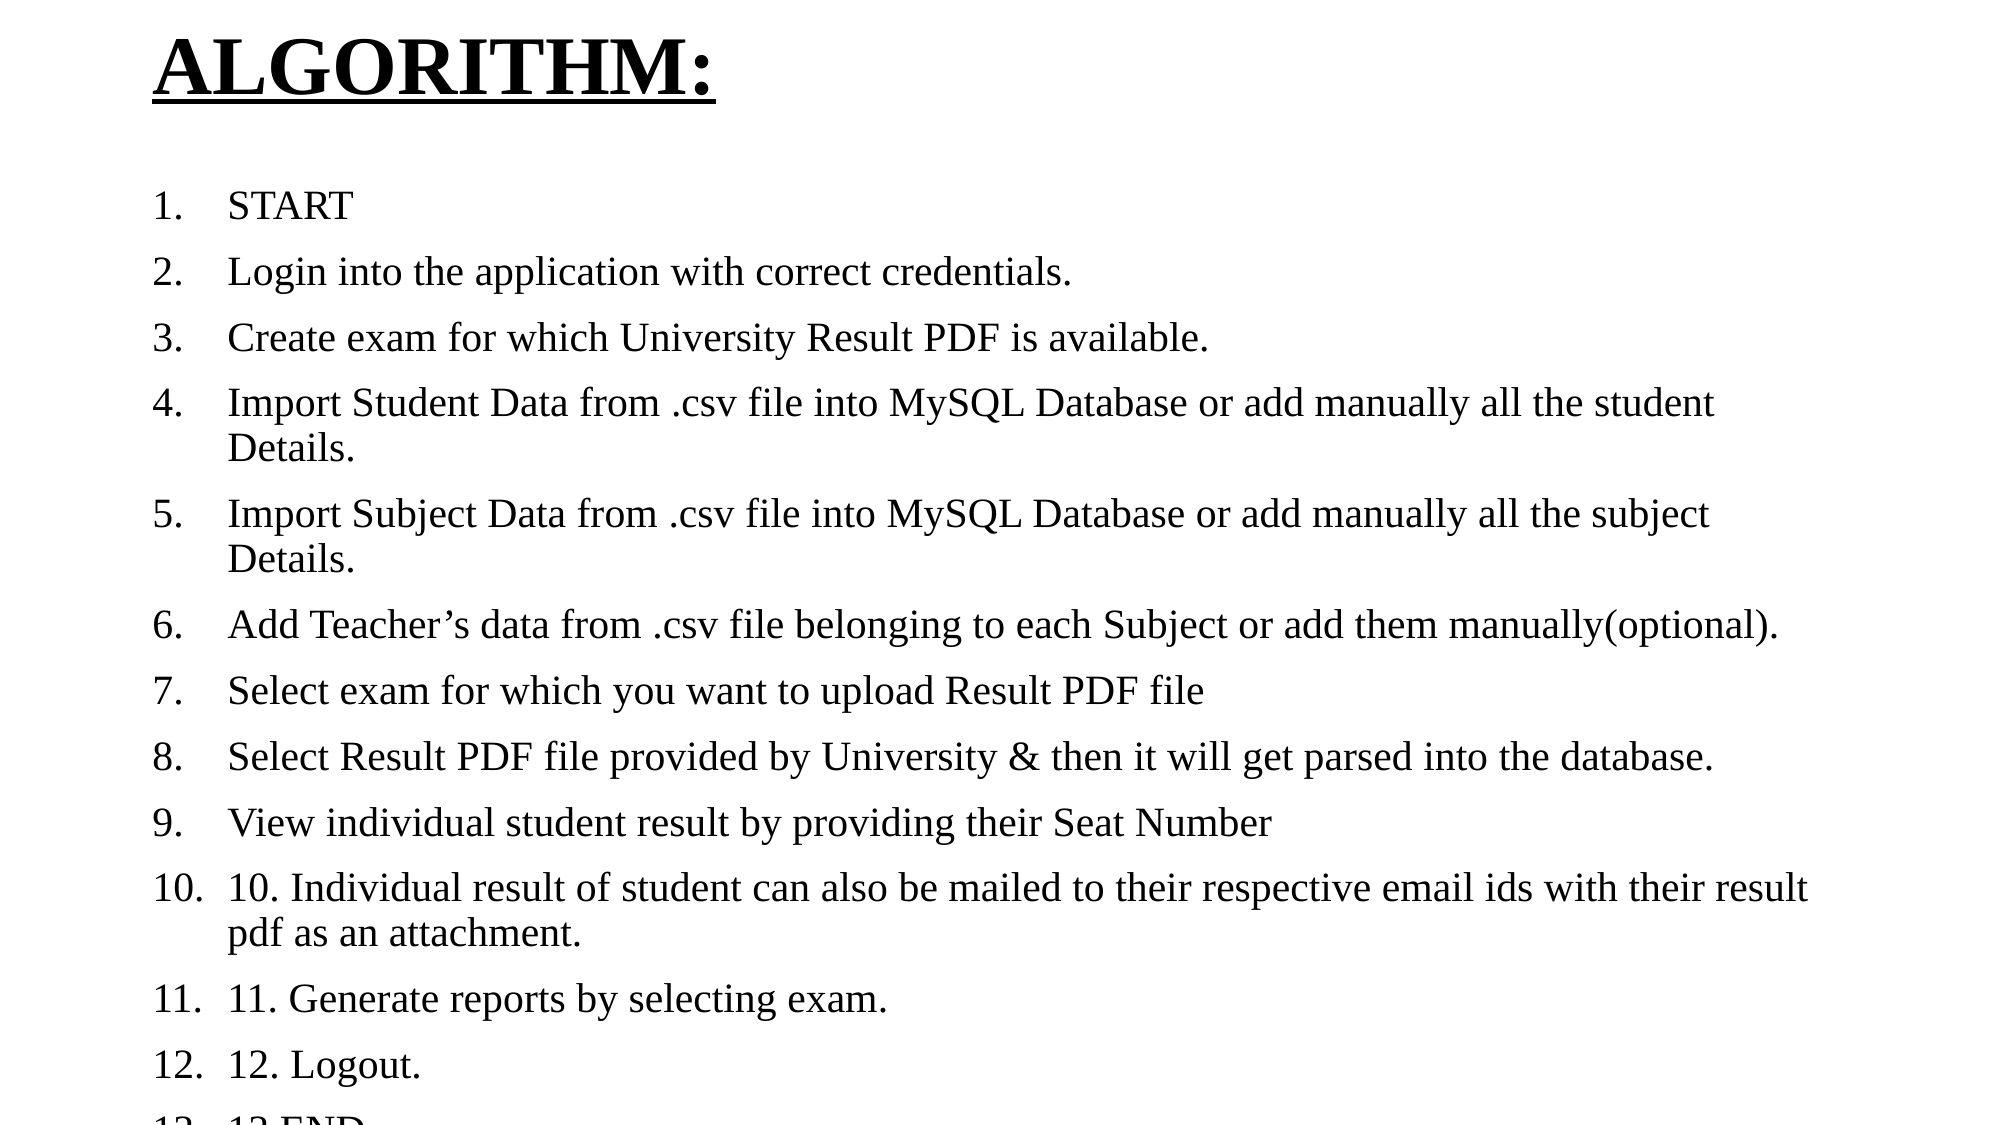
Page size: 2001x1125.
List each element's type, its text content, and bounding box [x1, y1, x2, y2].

title ALGORITHM: [137, 59, 1863, 175]
list START Login into the application with correct credentials. Create exam for which University Result PDF is available. Import Student Data from .csv file into MySQL Database or add manually all the student Details. Import Subject Data from .csv file into MySQL Database or add manually all the subject Details. Add Teacher’s data from .csv file belonging to each Subject or add them manually(optional). Select exam for which you want to upload Result PDF file Select Result PDF file provided by University & then it will get parsed into the database. View individual student result by providing their Seat Number 10. Individual result of student can also be mailed to their respective email ids with their result pdf as an attachment. 11. Generate reports by selecting exam. 12. Logout. 13.END [137, 175, 1863, 1094]
